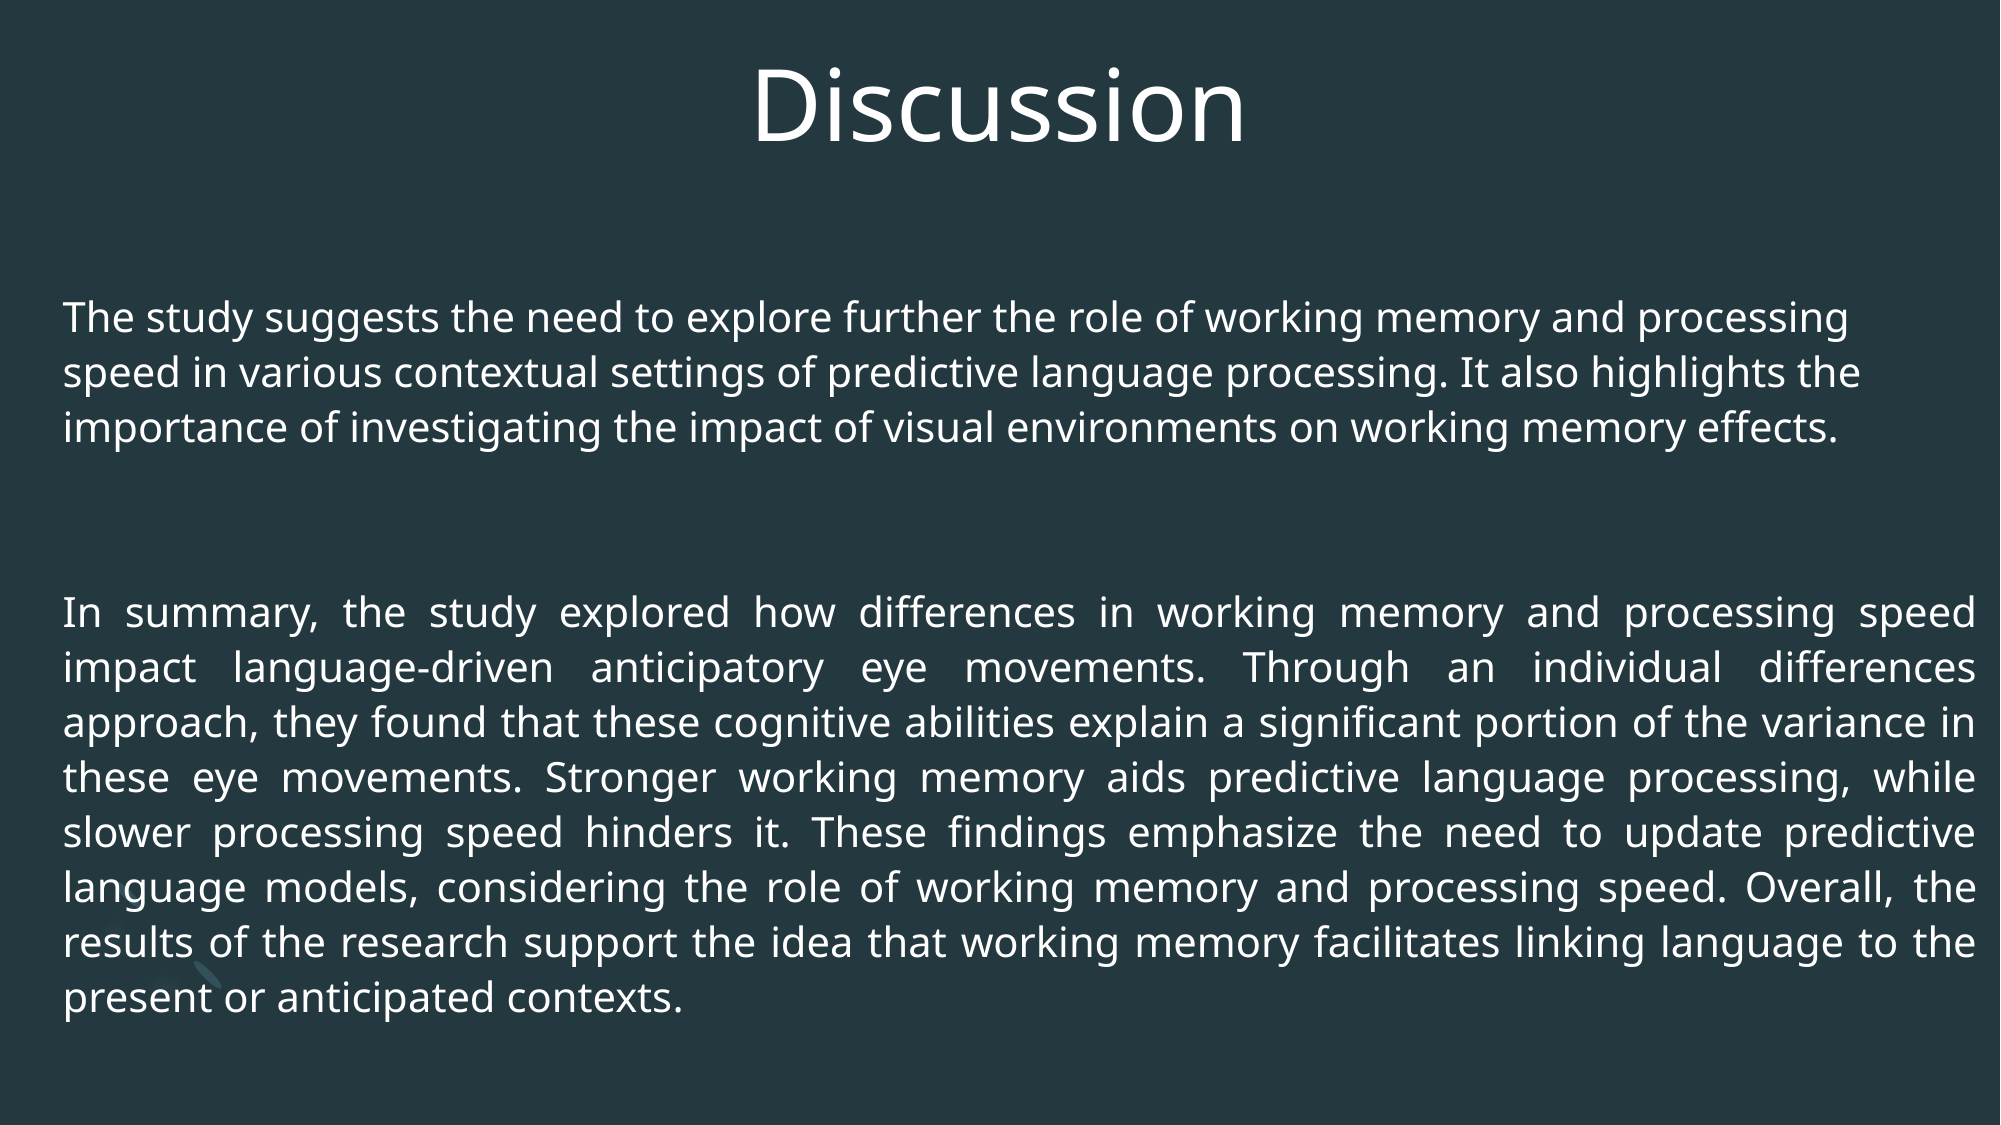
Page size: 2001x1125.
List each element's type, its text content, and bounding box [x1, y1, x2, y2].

title Discussion [90, 41, 1910, 260]
list The study suggests the need to explore further the role of working memory and processing speed in various contextual settings of predictive language processing. It also highlights the importance of investigating the impact of visual environments on working memory effects. In summary, the study explored how differences in working memory and processing speed impact language-driven anticipatory eye movements. Through an individual differences approach, they found that these cognitive abilities explain a significant portion of the variance in these eye movements. Stronger working memory aids predictive language processing, while slower processing speed hinders it. These findings emphasize the need to update predictive language models, considering the role of working memory and processing speed. Overall, the results of the research support the idea that working memory facilitates linking language to the present or anticipated contexts. [62, 285, 1978, 1125]
